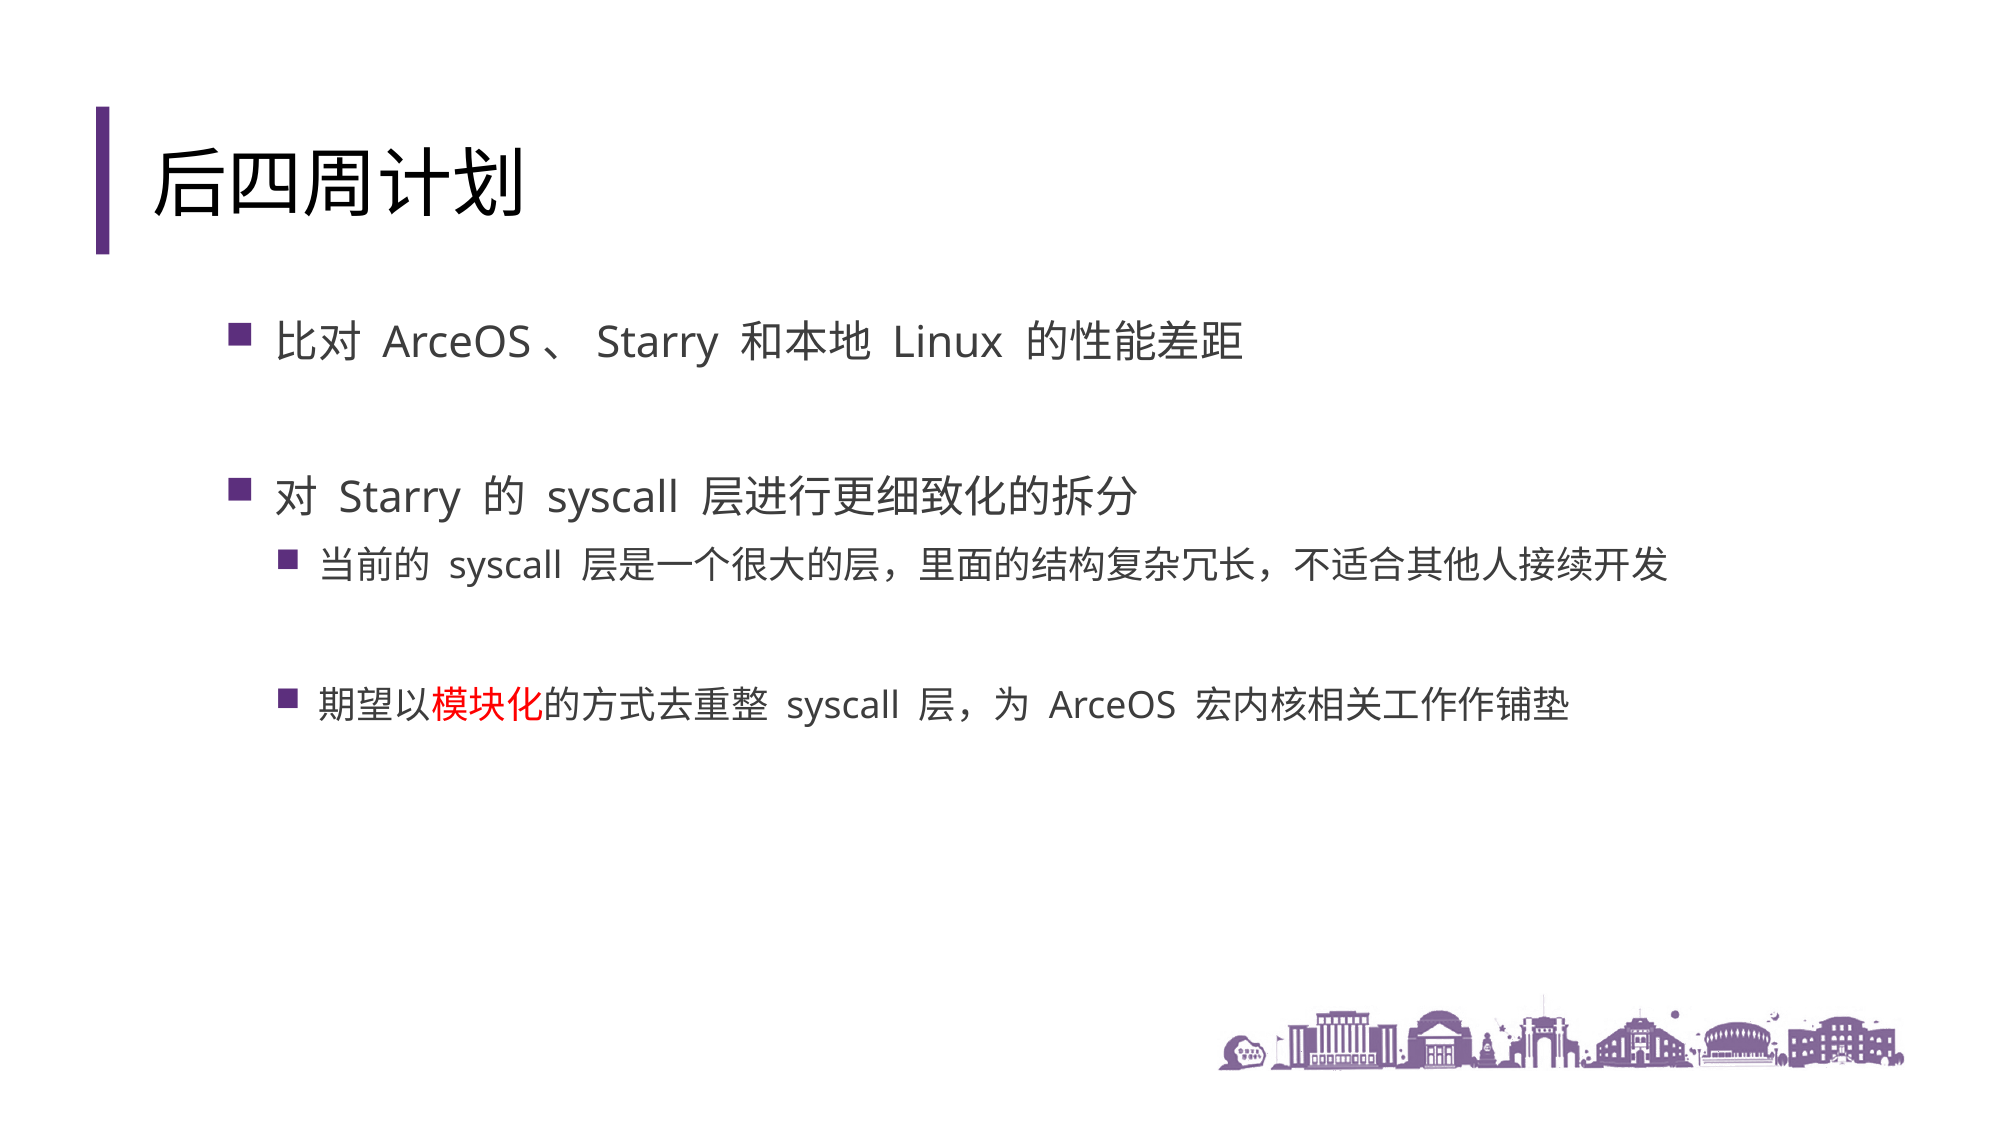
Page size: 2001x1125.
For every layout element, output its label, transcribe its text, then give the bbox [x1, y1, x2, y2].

text_box 后四周计划 [137, 128, 1643, 233]
list 比对 ArceOS、Starry 和本地 Linux 的性能差距 对 Starry 的 syscall 层进行更细致化的拆分 当前的 syscall 层是一个很大的层，里面的结构复杂冗长，不适合其他人接续开发 期望以模块化的方式去重整 syscall 层，为 ArceOS 宏内核相关工作作铺垫 [156, 305, 1830, 1020]
